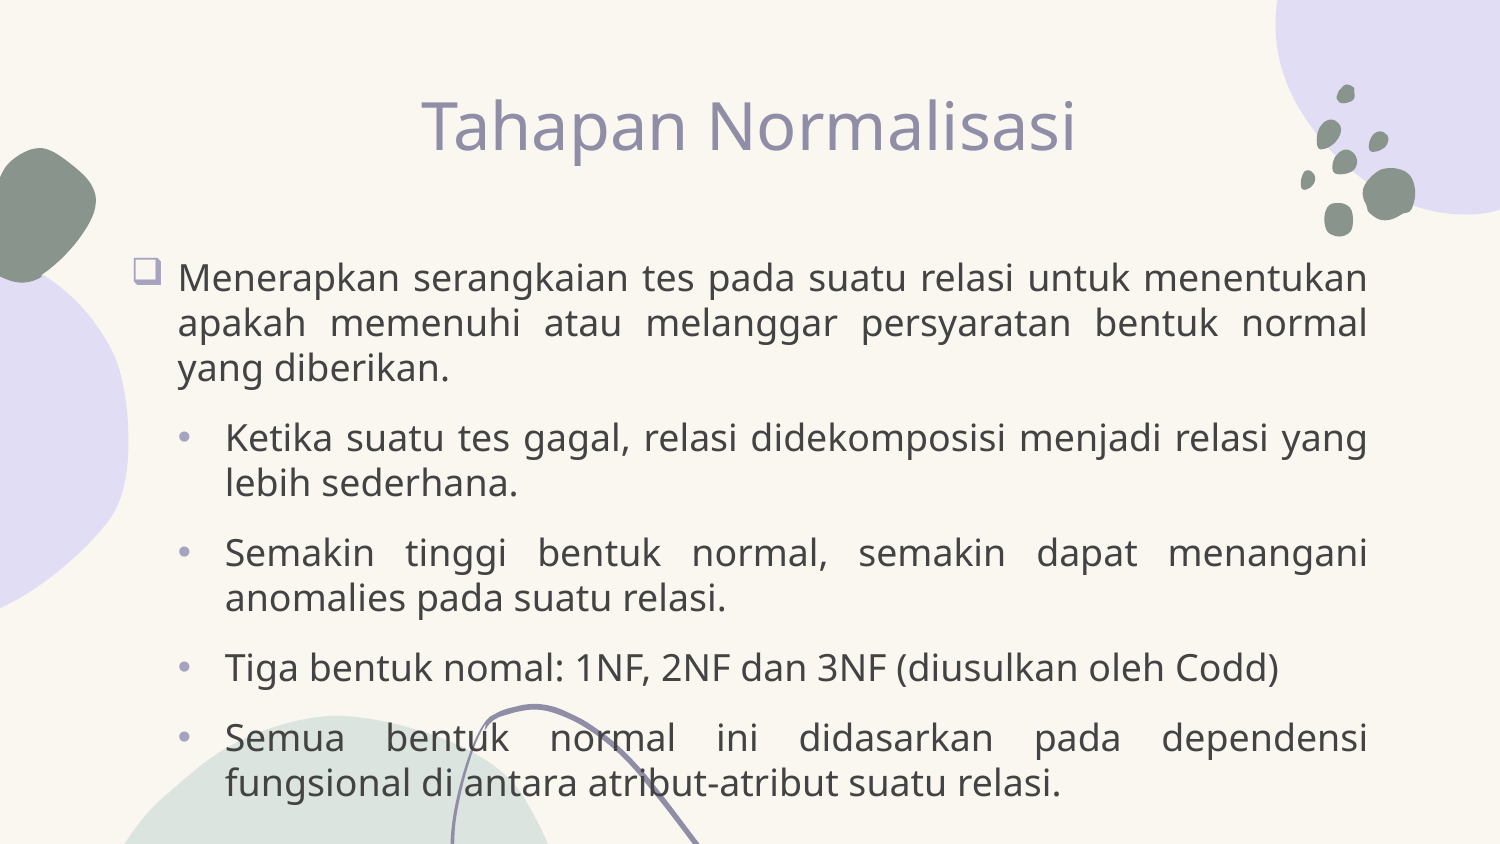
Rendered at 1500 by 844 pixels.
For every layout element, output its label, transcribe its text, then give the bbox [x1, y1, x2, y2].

title Tahapan Normalisasi [116, 90, 1383, 179]
subtitle Menerapkan serangkaian tes pada suatu relasi untuk menentukan apakah memenuhi atau melanggar persyaratan bentuk normal yang diberikan. Ketika suatu tes gagal, relasi didekomposisi menjadi relasi yang lebih sederhana. Semakin tinggi bentuk normal, semakin dapat menangani anomalies pada suatu relasi. Tiga bentuk nomal: 1NF, 2NF dan 3NF (diusulkan oleh Codd) Semua bentuk normal ini didasarkan pada dependensi fungsional di antara atribut-atribut suatu relasi. [115, 268, 1385, 791]
